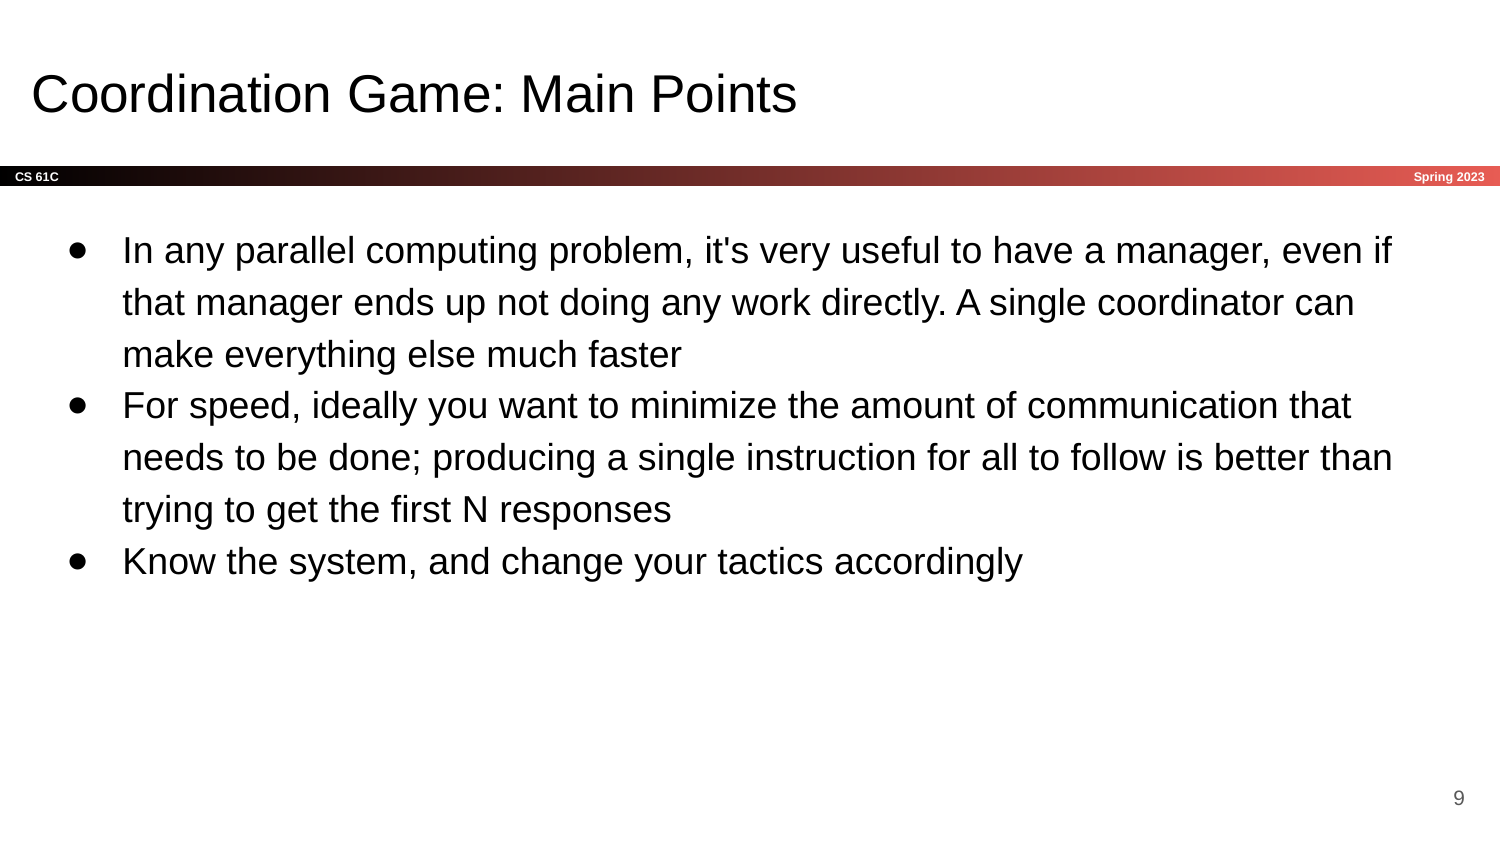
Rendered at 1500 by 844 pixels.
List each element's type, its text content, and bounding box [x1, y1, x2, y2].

title Coordination Game: Main Points [16, 44, 1415, 139]
list In any parallel computing problem, it's very useful to have a manager, even if that manager ends up not doing any work directly. A single coordinator can make everything else much faster For speed, ideally you want to minimize the amount of communication that needs to be done; producing a single instruction for all to follow is better than trying to get the first N responses Know the system, and change your tactics accordingly [32, 204, 1431, 823]
slide_number 9 [1389, 764, 1480, 830]
